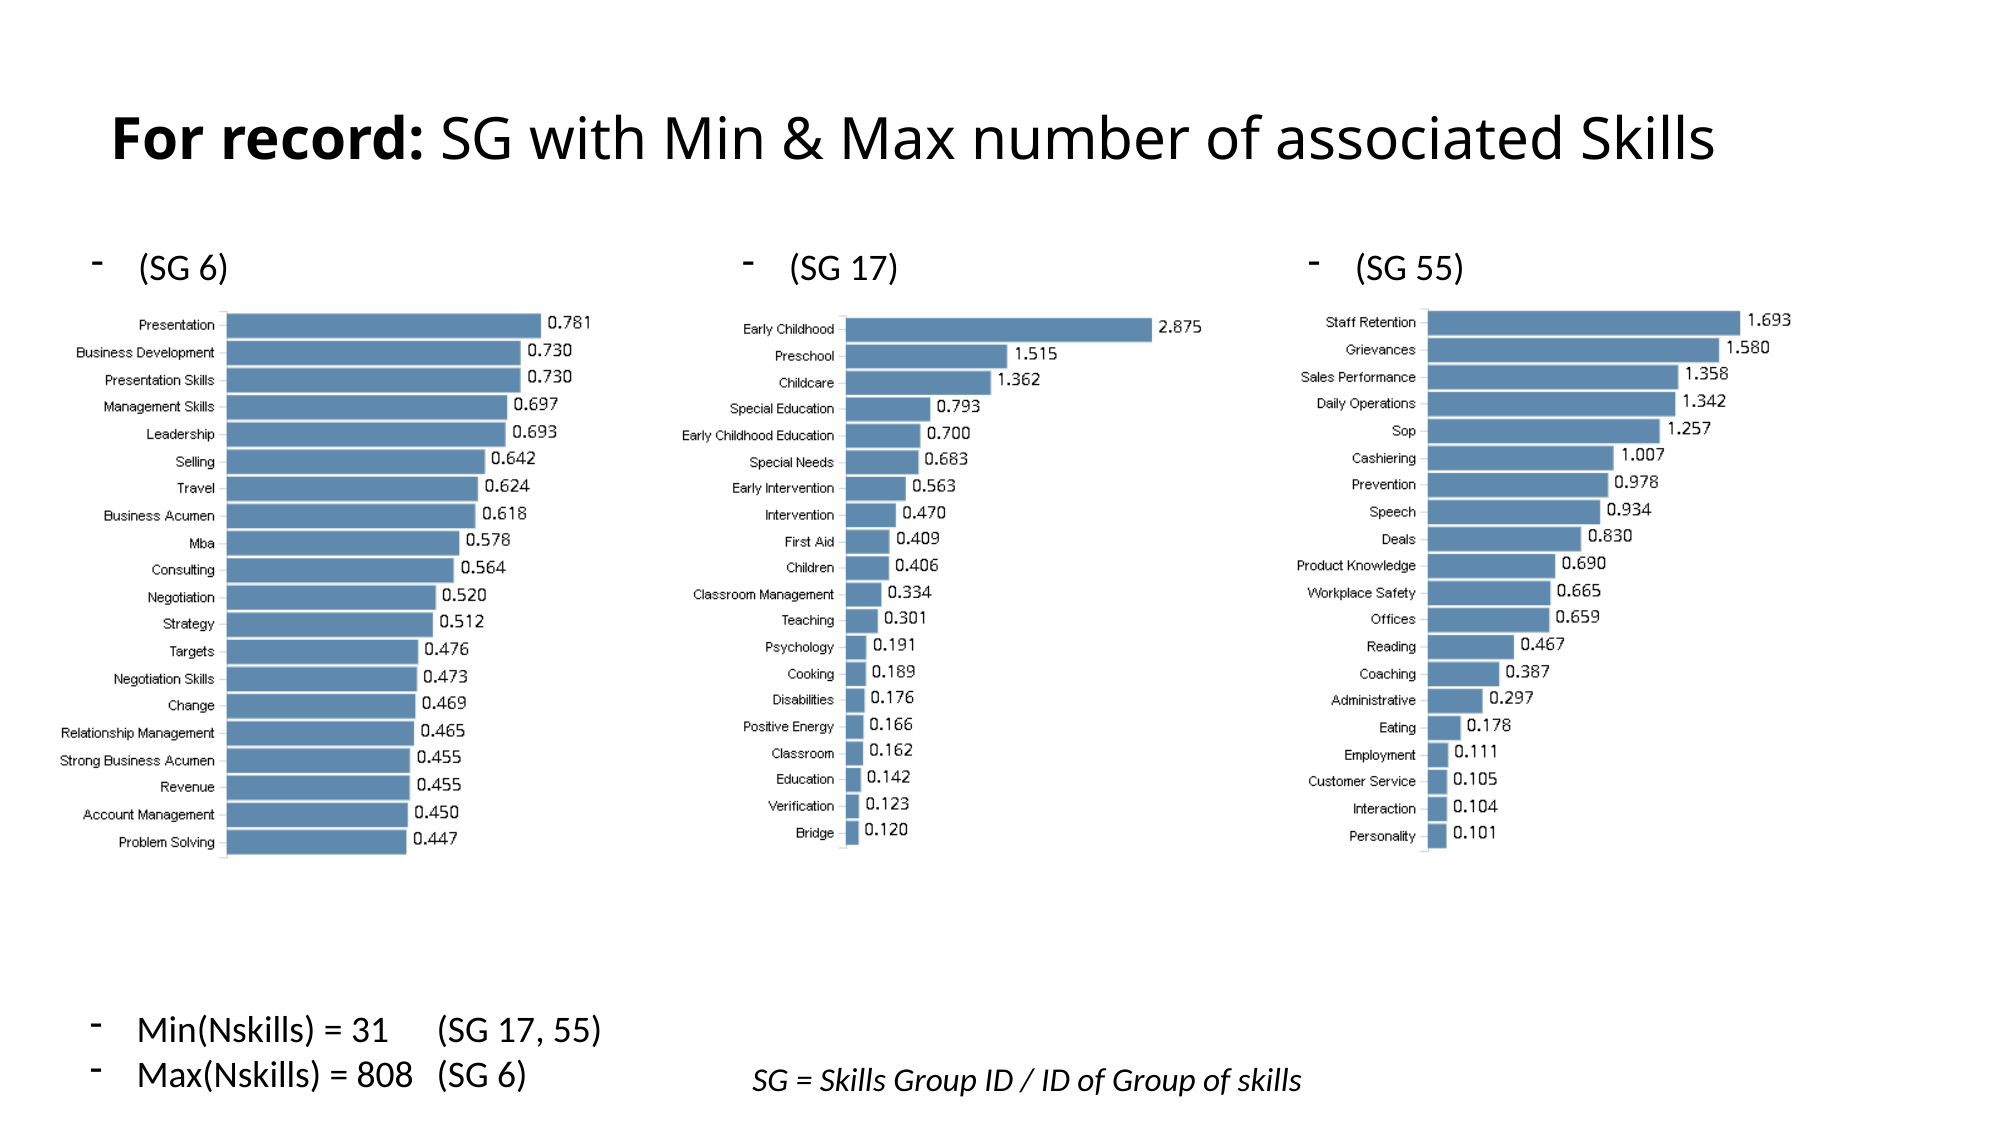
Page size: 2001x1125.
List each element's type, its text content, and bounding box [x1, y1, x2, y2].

text_box Min(Nskills) = 31 (SG 17, 55) Max(Nskills) = 808 (SG 6) [0, 997, 1000, 1103]
title For record: SG with Min & Max number of associated Skills [95, 32, 1821, 250]
text_box SG = Skills Group ID / ID of Group of skills [737, 1050, 1326, 1106]
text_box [0, 235, 1804, 861]
